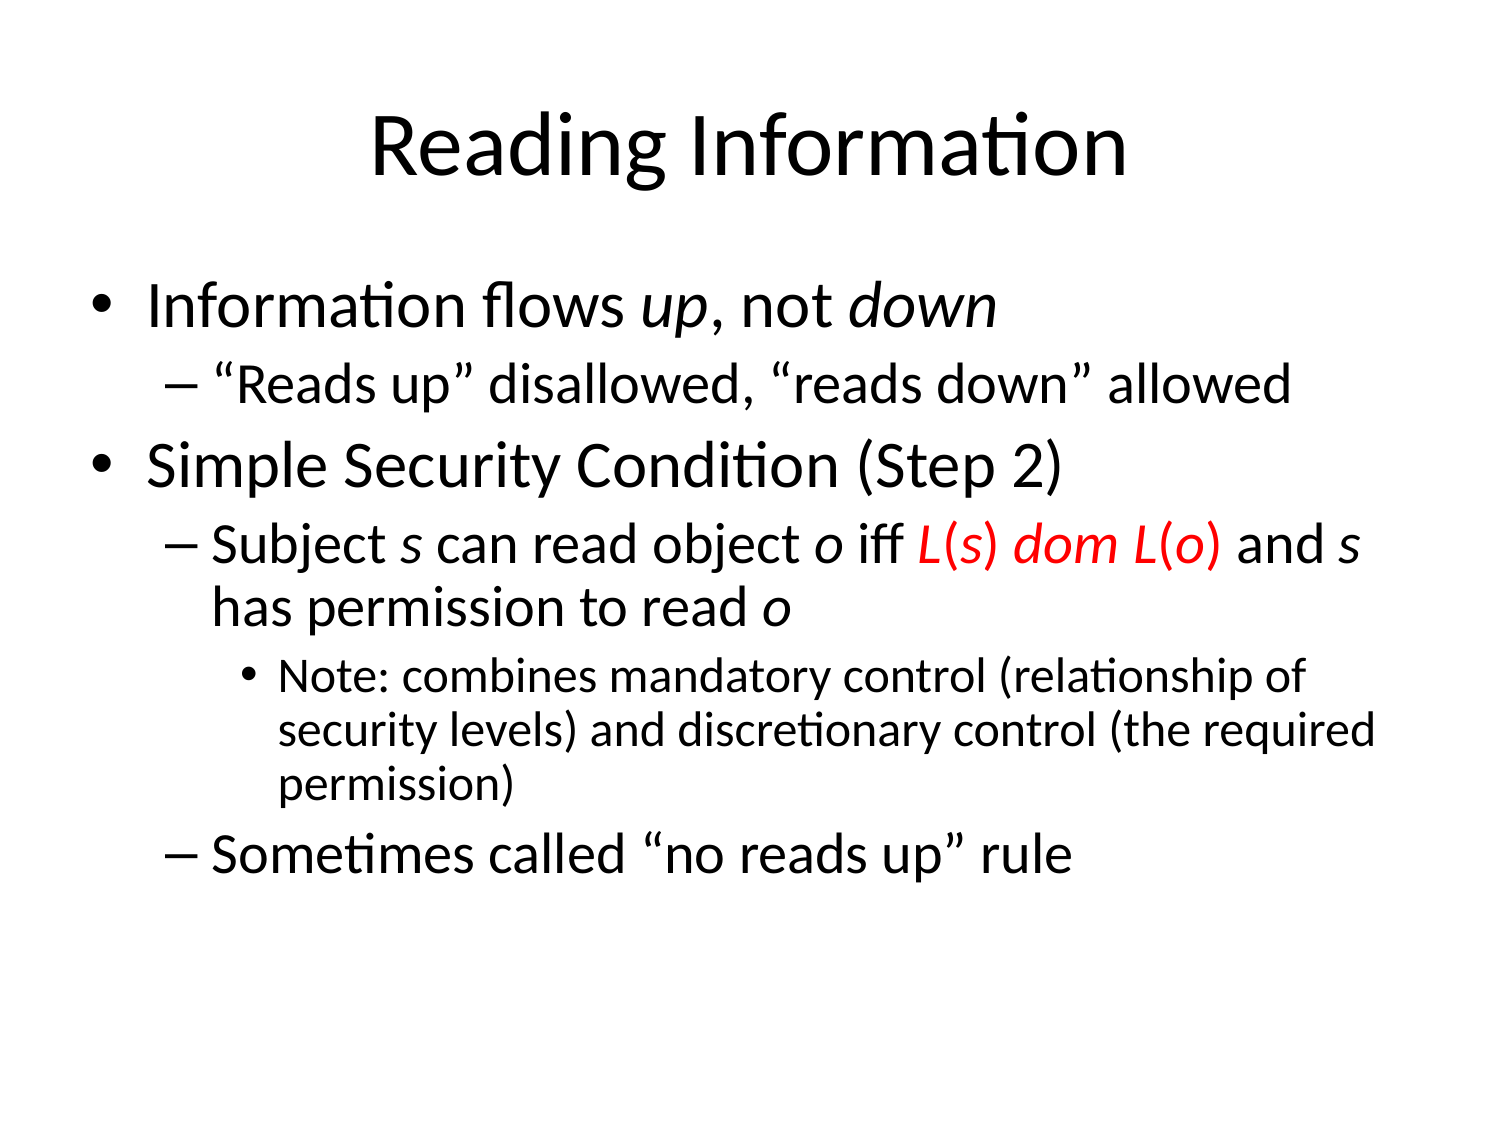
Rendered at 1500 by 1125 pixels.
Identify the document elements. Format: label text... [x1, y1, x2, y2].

title Reading Information [75, 45, 1425, 233]
list Information flows up, not down “Reads up” disallowed, “reads down” allowed Simple Security Condition (Step 2) Subject s can read object o iff L(s) dom L(o) and s has permission to read o Note: combines mandatory control (relationship of security levels) and discretionary control (the required permission) Sometimes called “no reads up” rule [75, 262, 1425, 1005]
